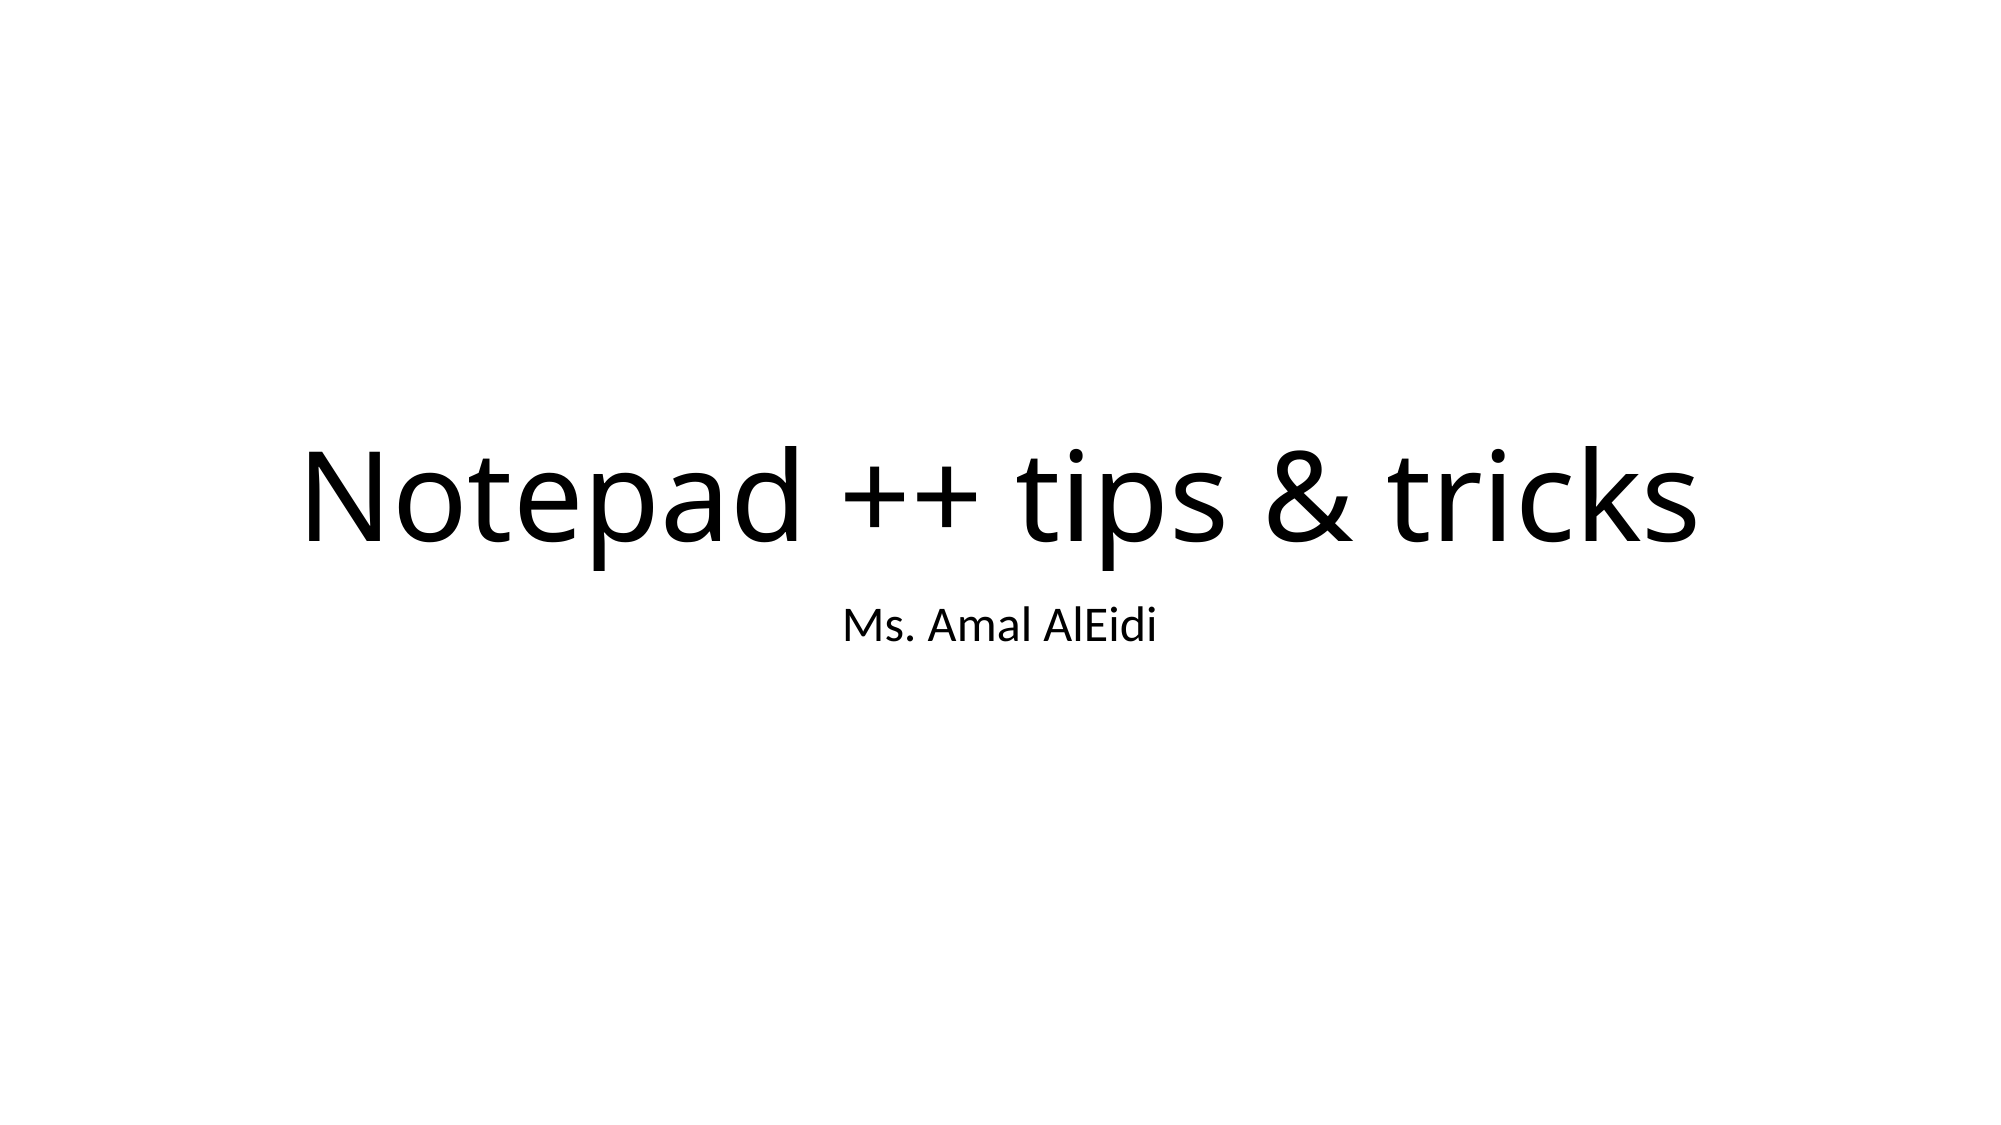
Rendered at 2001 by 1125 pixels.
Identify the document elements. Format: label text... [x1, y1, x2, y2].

title Notepad ++ tips & tricks [249, 184, 1750, 576]
subtitle Ms. Amal AlEidi [249, 590, 1750, 863]
